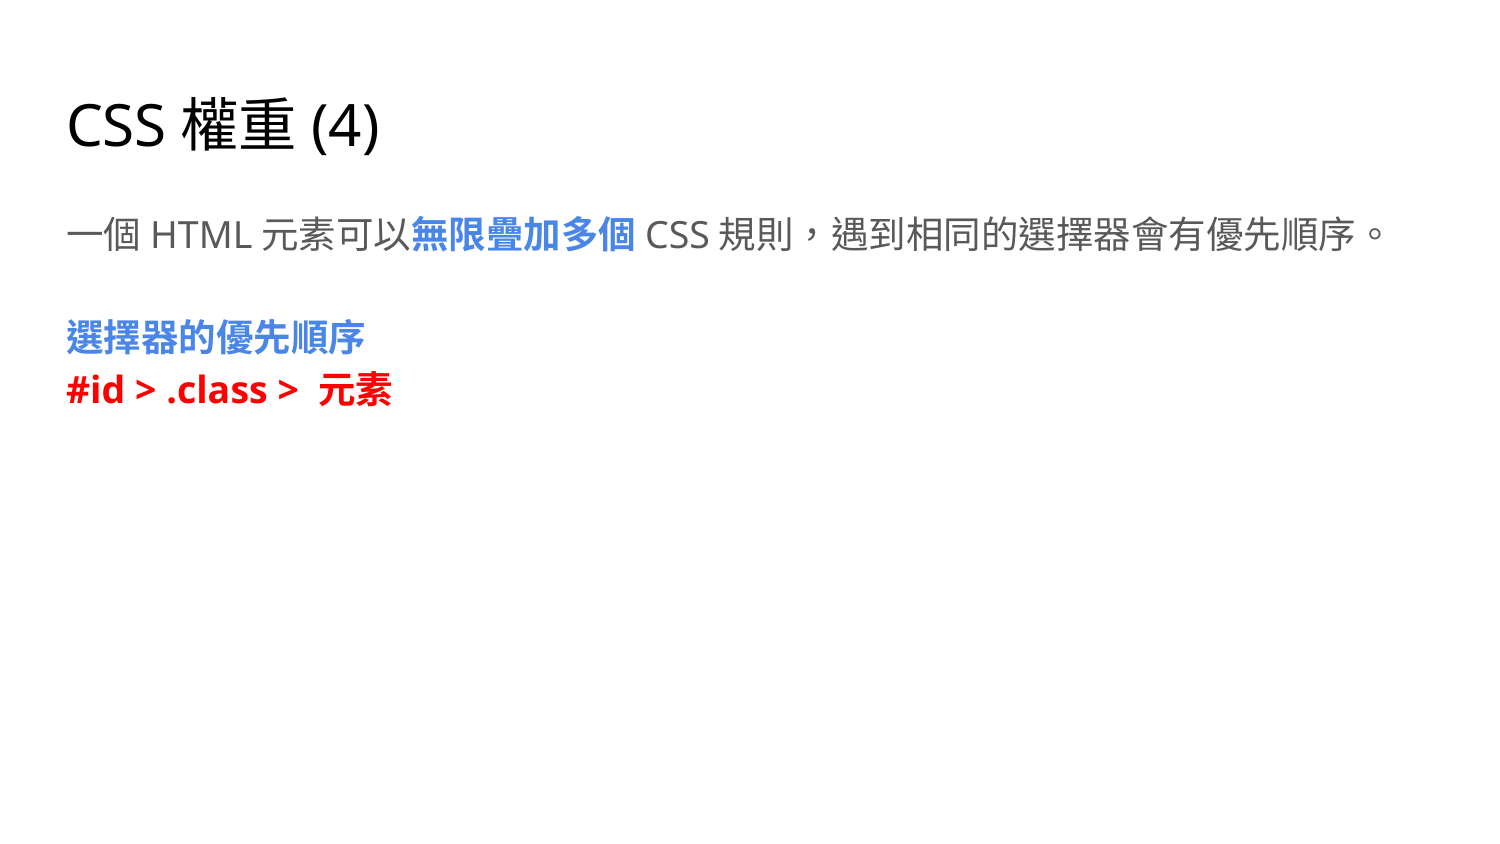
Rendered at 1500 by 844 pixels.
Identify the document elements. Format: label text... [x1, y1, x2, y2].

title CSS權重(4) [51, 72, 1449, 167]
list 一個HTML元素可以無限疊加多個CSS規則，遇到相同的選擇器會有優先順序。 選擇器的優先順序 #id > .class > 元素 [51, 189, 1449, 750]
